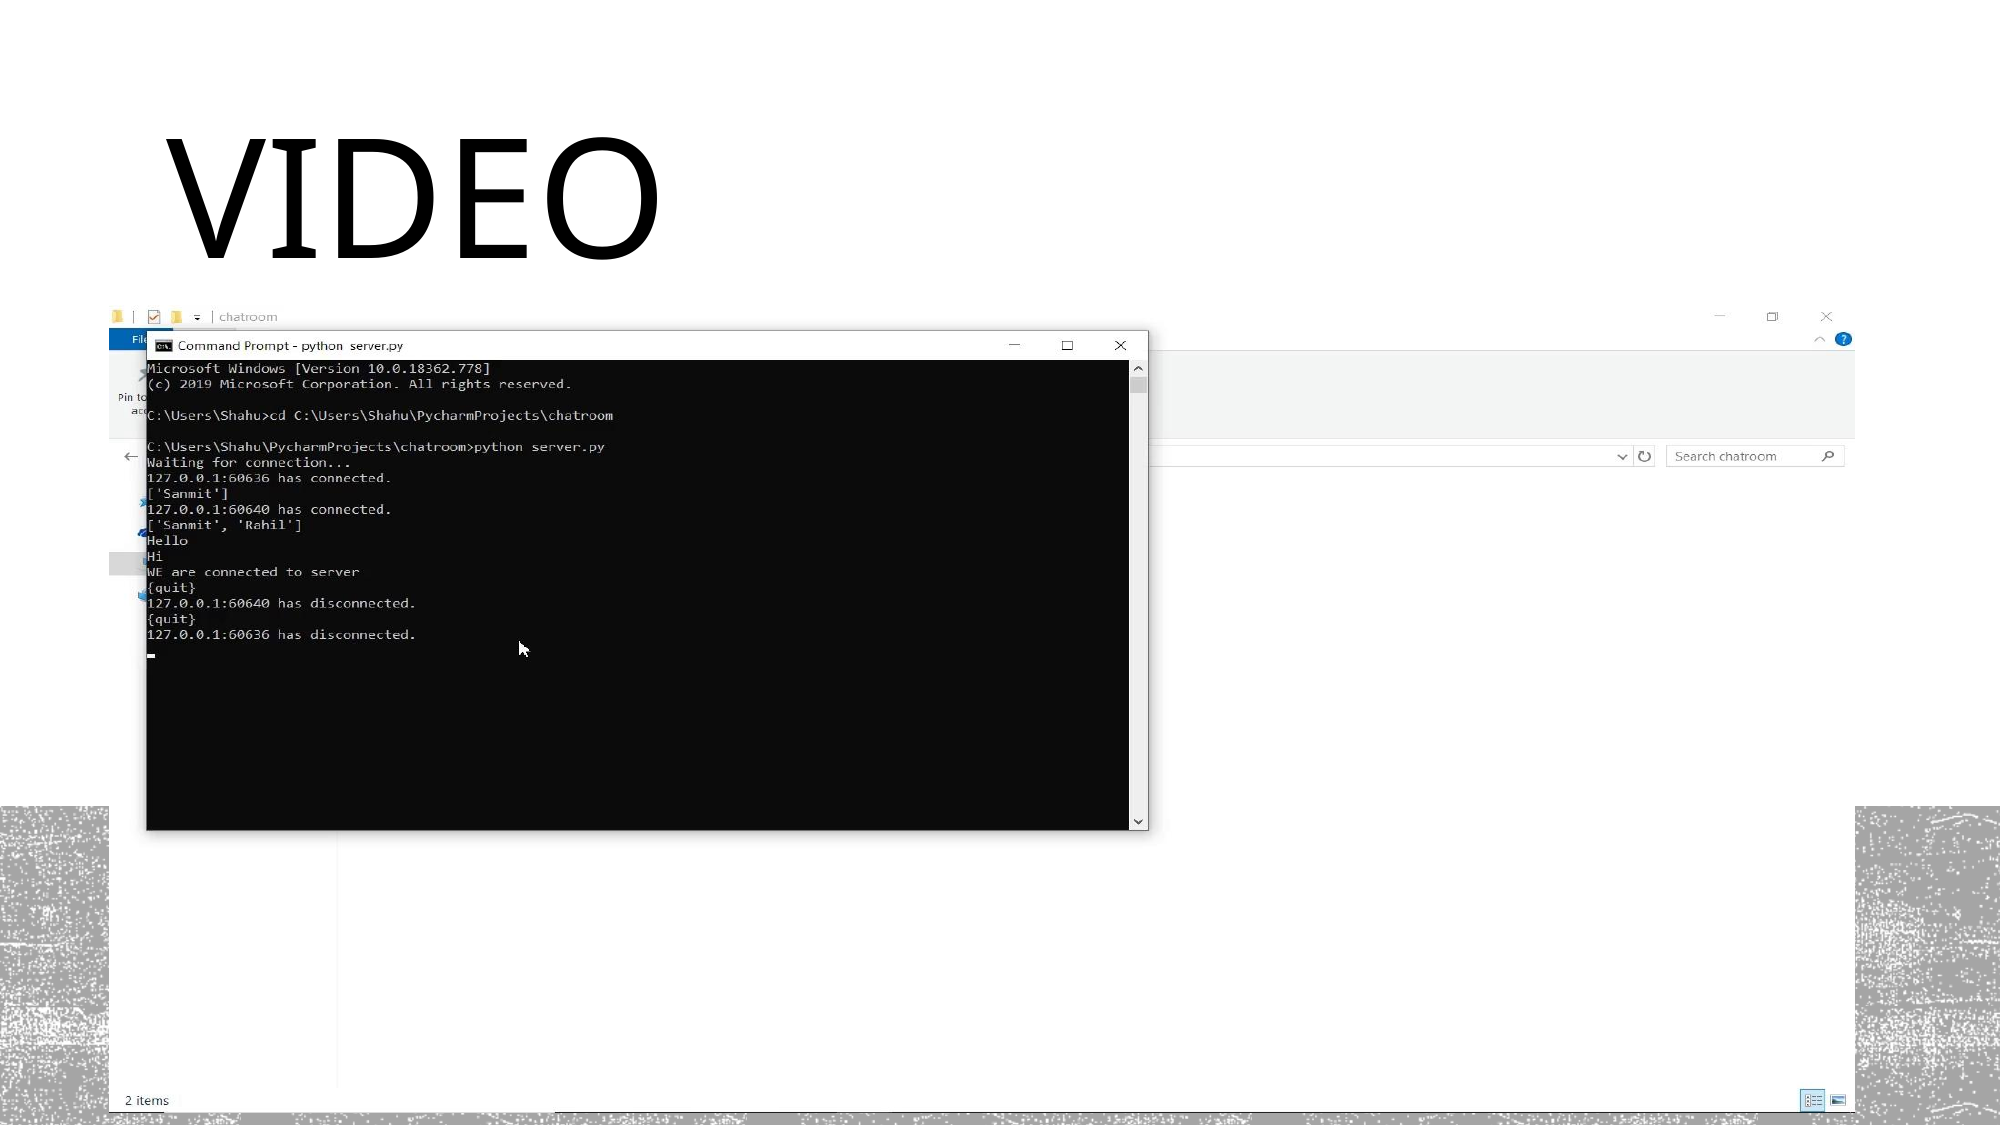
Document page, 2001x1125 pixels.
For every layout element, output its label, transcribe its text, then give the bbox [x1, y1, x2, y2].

title VIDEO [151, 42, 759, 301]
picture [108, 304, 1855, 1114]
